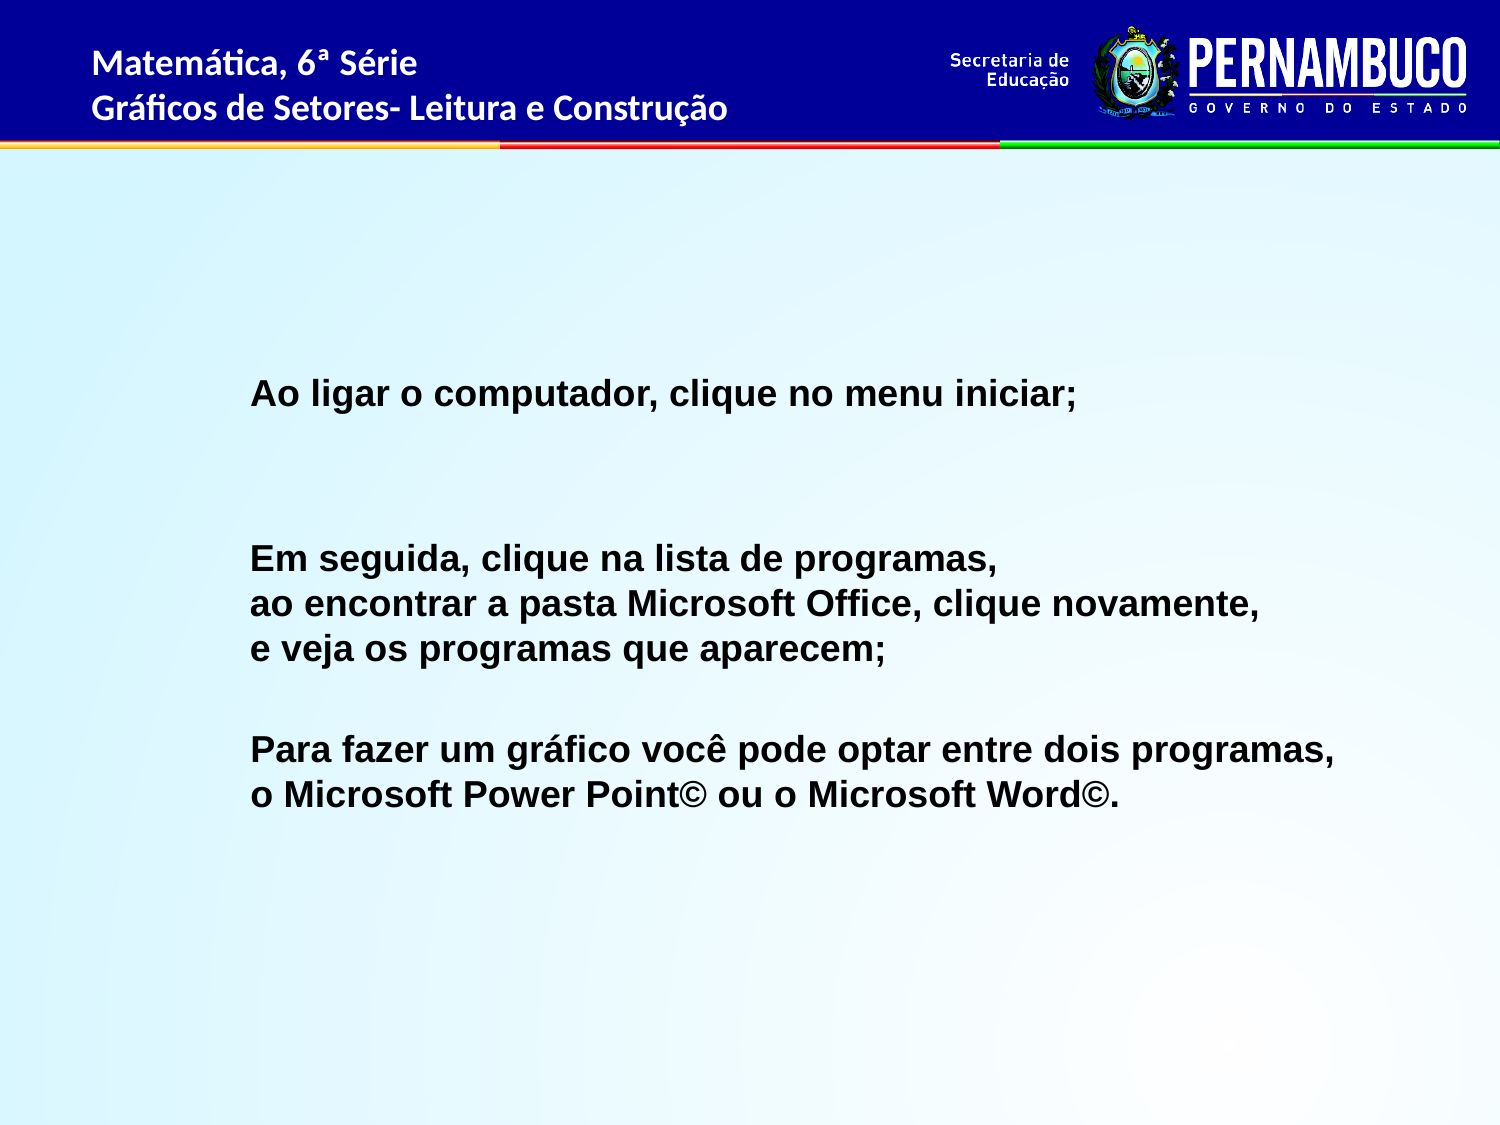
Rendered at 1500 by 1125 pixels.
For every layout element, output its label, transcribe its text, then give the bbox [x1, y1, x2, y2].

text_box Para fazer um gráfico você pode optar entre dois programas, o Microsoft Power Point© ou o Microsoft Word©. [235, 718, 1351, 823]
text_box Ao ligar o computador, clique no menu iniciar; [182, 361, 1329, 422]
text_box Matemática, 6ª Série Gráficos de Setores- Leitura e Construção [76, 30, 827, 136]
text_box Em seguida, clique na lista de programas, ao encontrar a pasta Microsoft Office, clique novamente, e veja os programas que aparecem; [235, 527, 1287, 677]
picture [0, 0, 1500, 1125]
